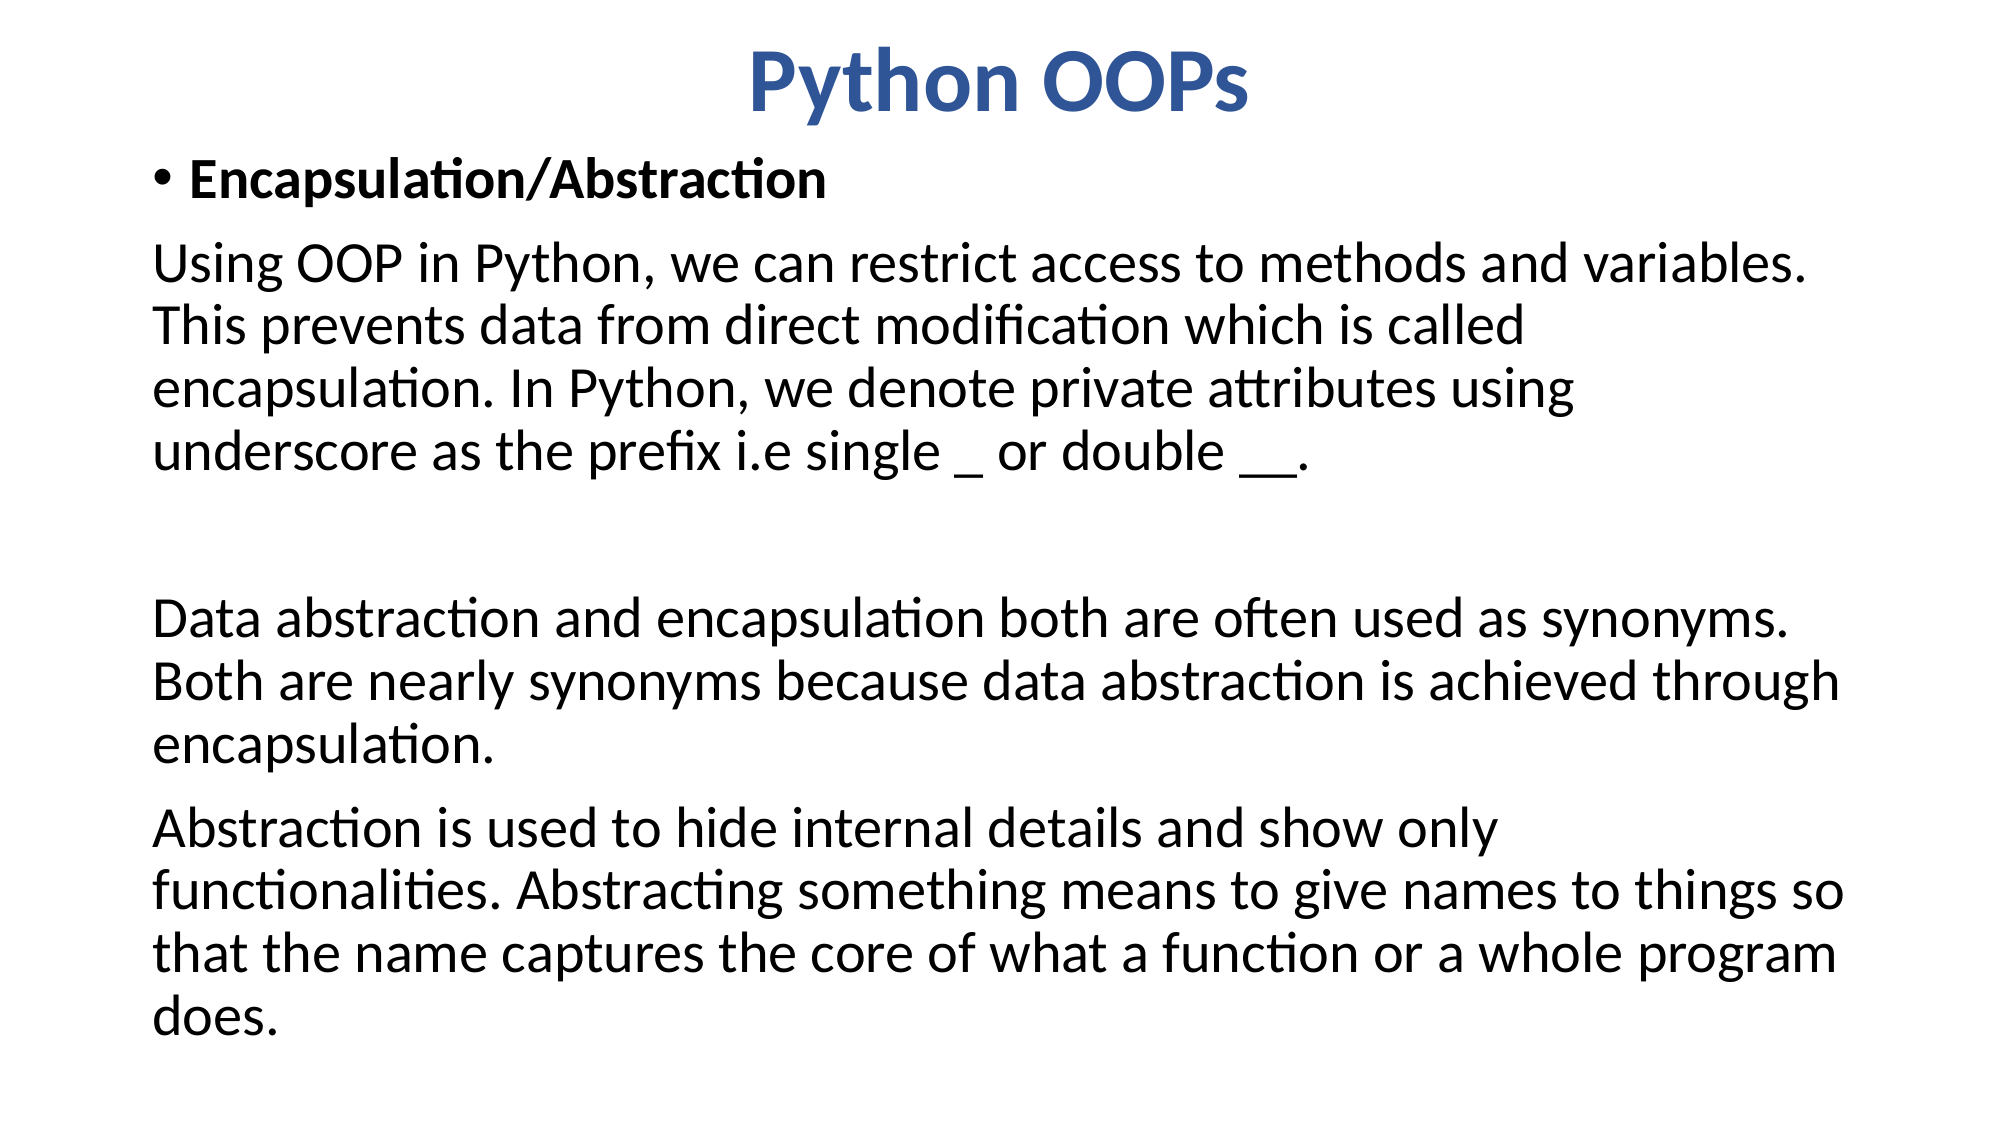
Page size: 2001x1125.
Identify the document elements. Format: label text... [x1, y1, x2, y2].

list Encapsulation/Abstraction Using OOP in Python, we can restrict access to methods and variables. This prevents data from direct modification which is called encapsulation. In Python, we denote private attributes using underscore as the prefix i.e single _ or double __. Data abstraction and encapsulation both are often used as synonyms. Both are nearly synonyms because data abstraction is achieved through encapsulation. Abstraction is used to hide internal details and show only functionalities. Abstracting something means to give names to things so that the name captures the core of what a function or a whole program does. [137, 140, 1863, 1060]
title Python OOPs [137, 22, 1863, 140]
